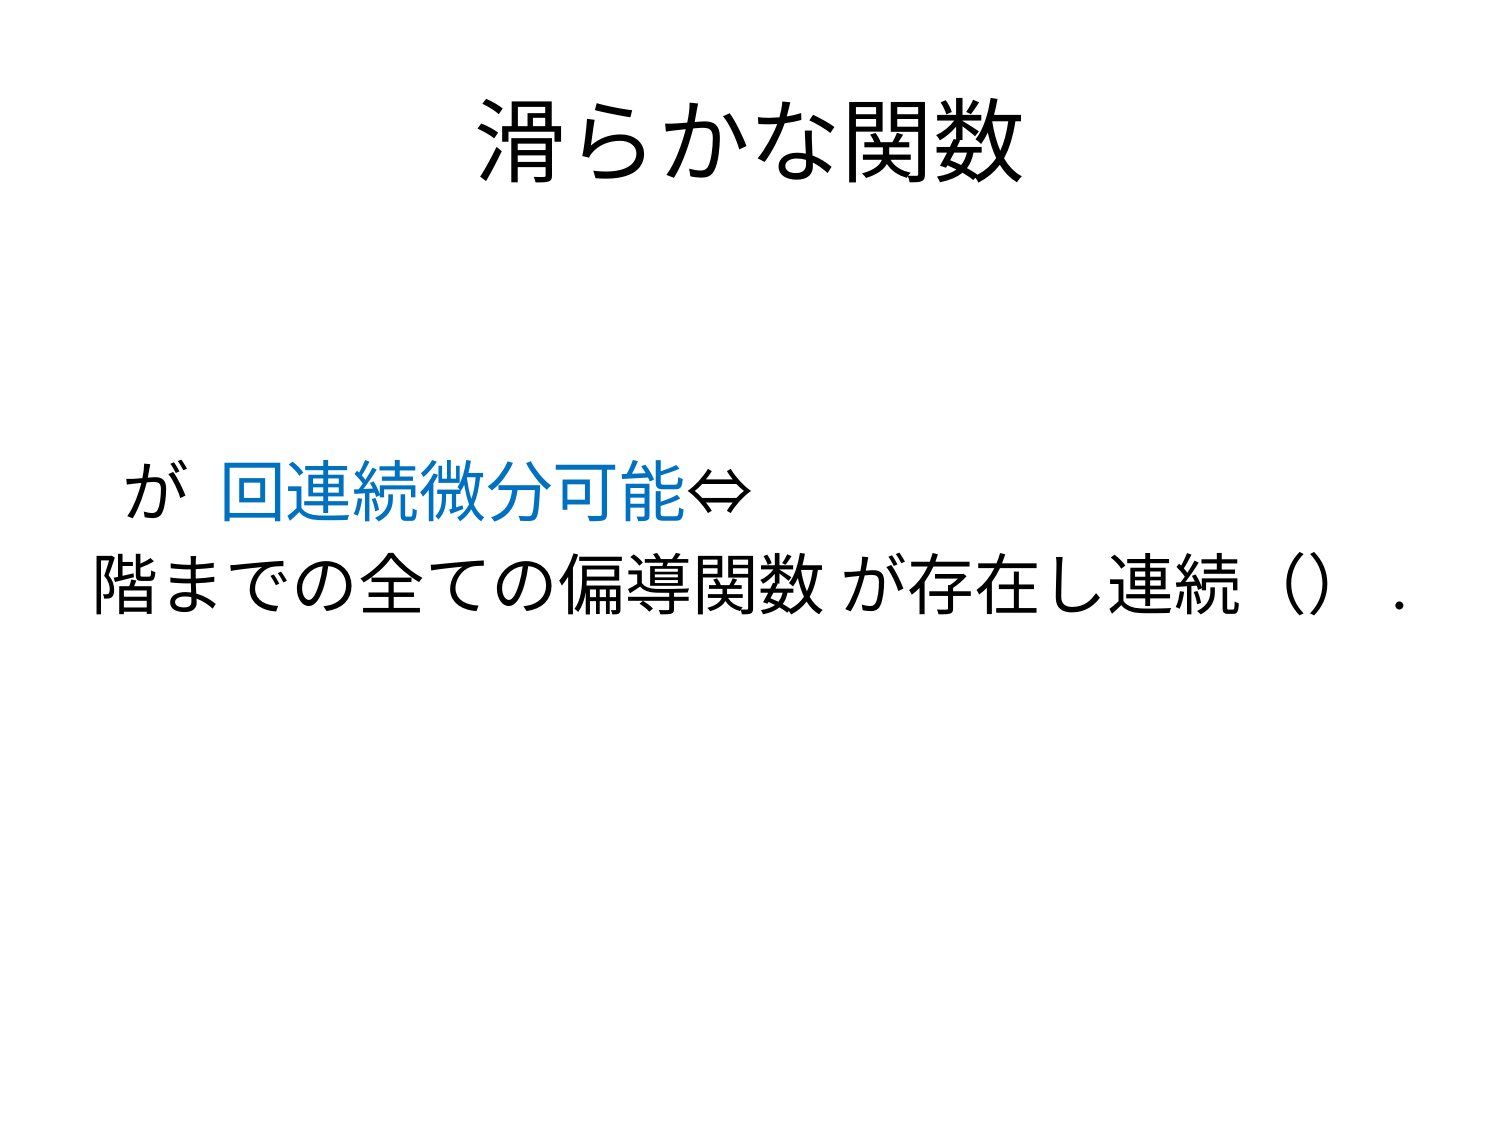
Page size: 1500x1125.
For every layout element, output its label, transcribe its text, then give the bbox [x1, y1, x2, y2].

title 滑らかな関数 [75, 45, 1425, 233]
